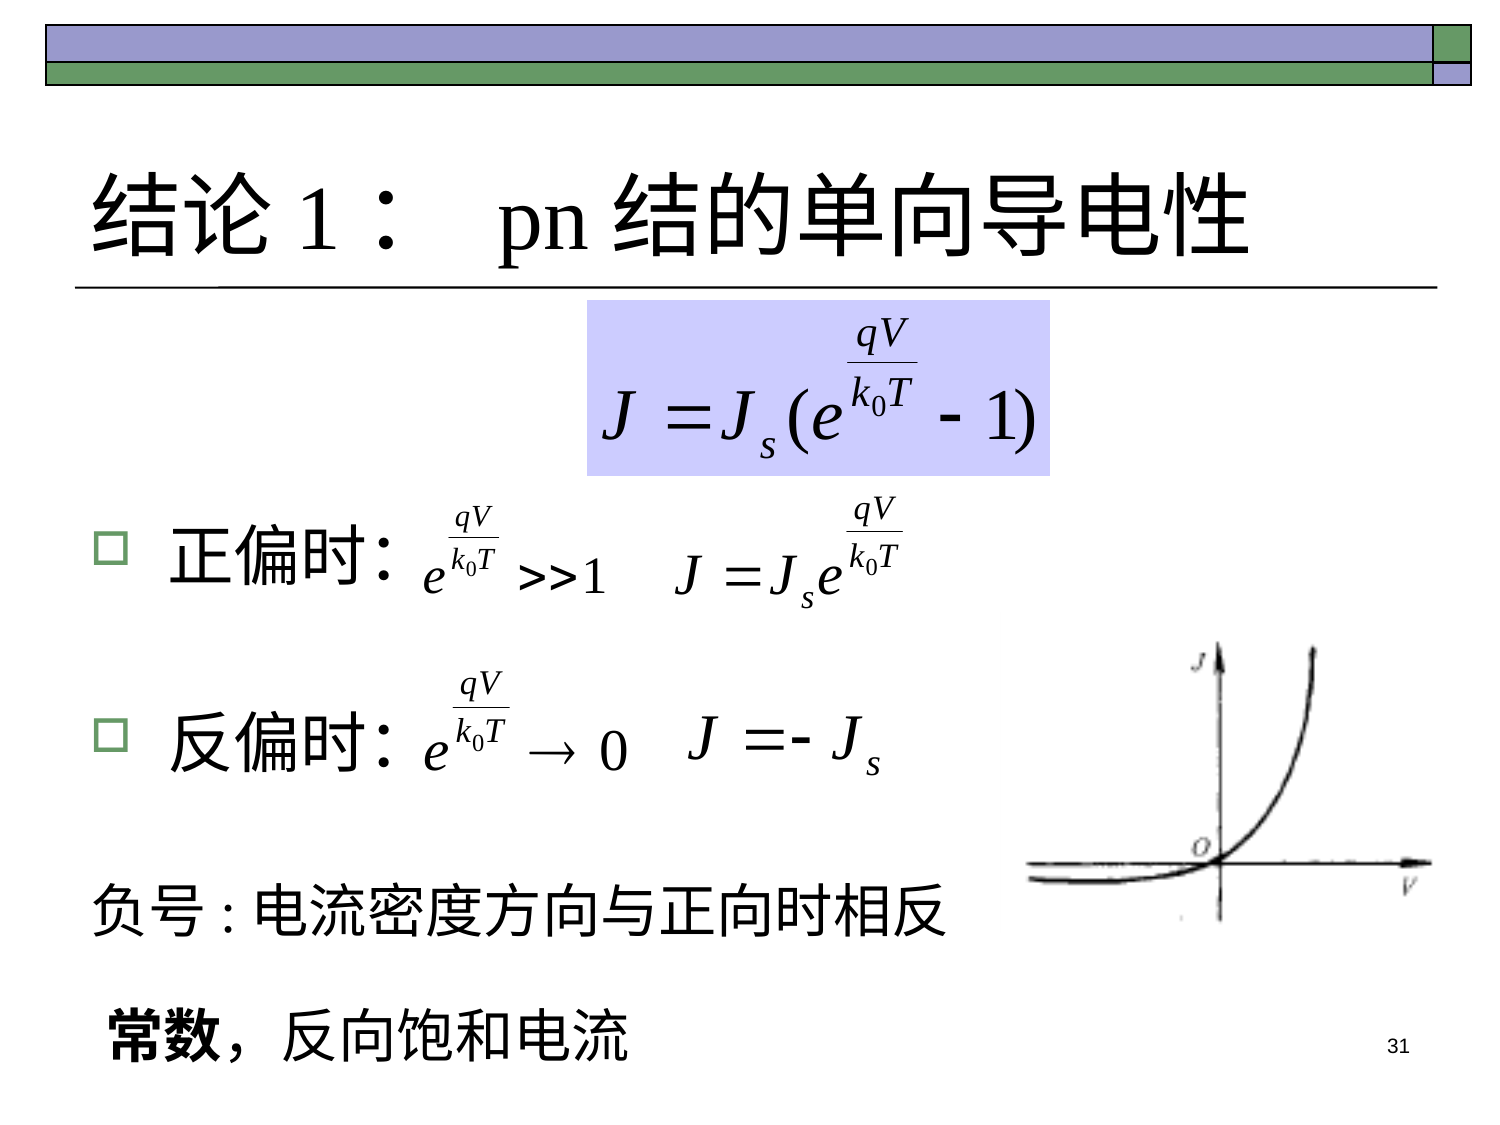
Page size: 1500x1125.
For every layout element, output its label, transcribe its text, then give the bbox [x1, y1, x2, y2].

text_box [662, 481, 917, 624]
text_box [415, 656, 638, 785]
list 正偏时： 反偏时： 负号:电流密度方向与正向时相反 [75, 506, 1425, 988]
slide_number 31 [1112, 1025, 1425, 1100]
title 结论1： pn结的单向导电性 [75, 87, 1425, 275]
text_box 常数，反向饱和电流 [90, 991, 645, 1077]
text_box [415, 492, 613, 607]
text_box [587, 299, 1050, 477]
picture [999, 612, 1452, 933]
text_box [674, 694, 892, 792]
